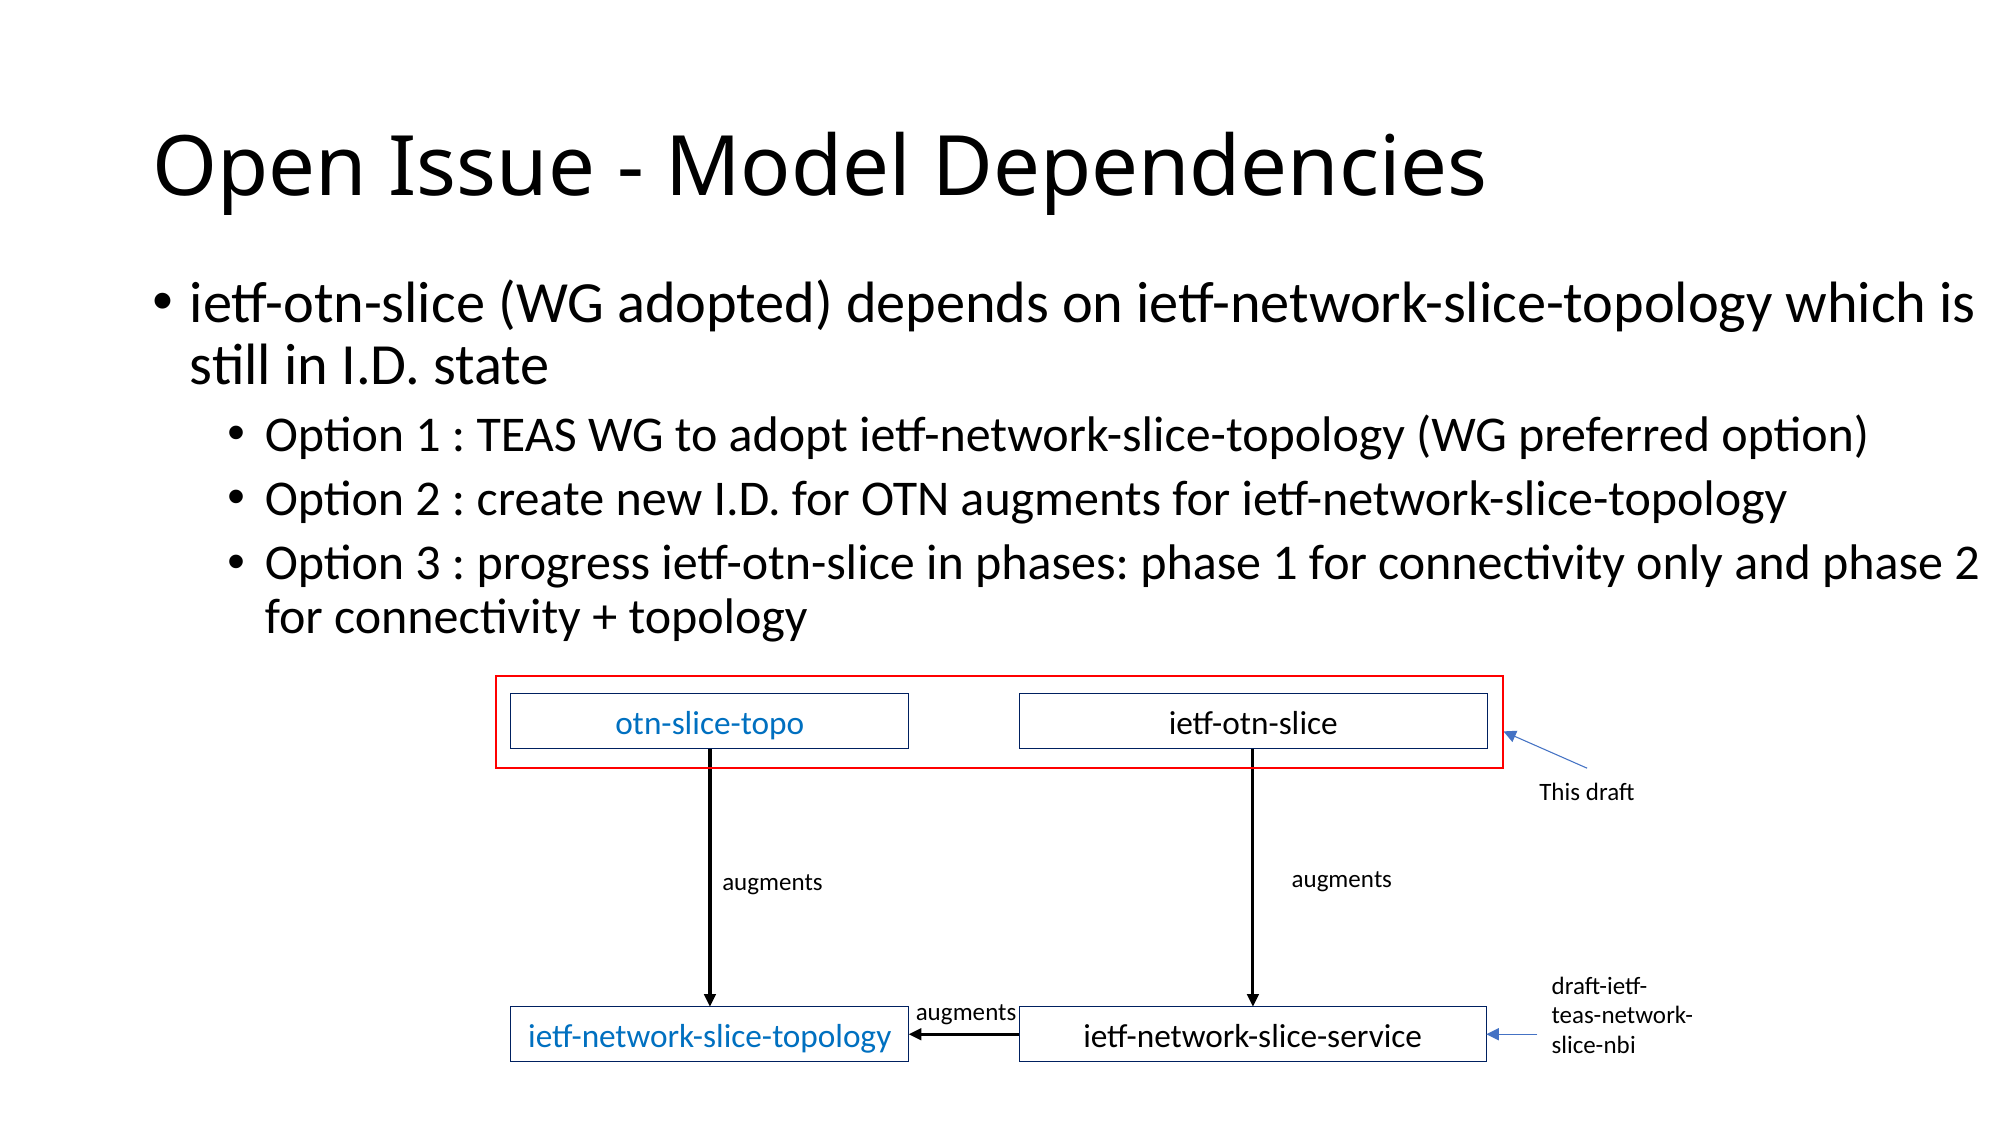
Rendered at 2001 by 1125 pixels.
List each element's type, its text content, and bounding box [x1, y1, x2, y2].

text_box [495, 675, 1504, 769]
list ietf-otn-slice (WG adopted) depends on ietf-network-slice-topology which is still in I.D. state Option 1 : TEAS WG to adopt ietf-network-slice-topology (WG preferred option) Option 2 : create new I.D. for OTN augments for ietf-network-slice-topology Option 3 : progress ietf-otn-slice in phases: phase 1 for connectivity only and phase 2 for connectivity + topology [137, 264, 2000, 1014]
title Open Issue - Model Dependencies [137, 59, 1940, 264]
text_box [510, 693, 1711, 1068]
